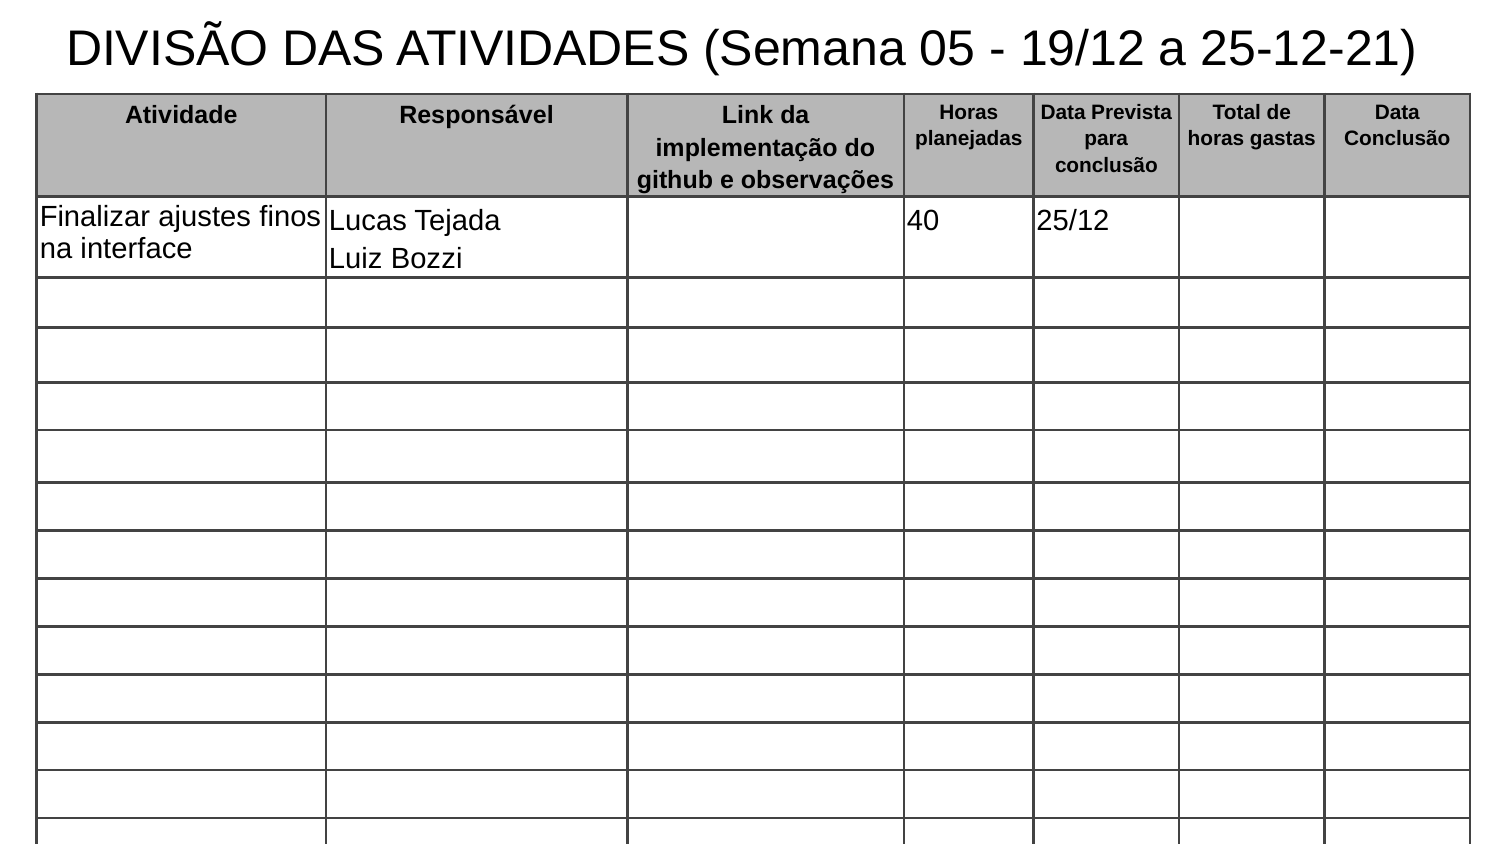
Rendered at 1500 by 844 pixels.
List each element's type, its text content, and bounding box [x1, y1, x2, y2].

table_cell [1326, 484, 1469, 529]
table_cell [38, 724, 325, 769]
table_cell [38, 384, 325, 429]
table_cell [1326, 819, 1469, 844]
table_cell [38, 484, 325, 529]
table_cell [327, 484, 626, 529]
table_cell [629, 628, 903, 673]
table_cell [1180, 580, 1323, 625]
table_cell [629, 384, 903, 429]
table_cell [327, 771, 626, 817]
table_cell [38, 329, 325, 381]
table_cell [1035, 580, 1178, 625]
table_header Atividade [38, 95, 325, 195]
table_cell [1180, 279, 1323, 326]
table_header Total de horas gastas [1180, 95, 1323, 195]
table_cell [1326, 198, 1469, 276]
table_cell [1035, 484, 1178, 529]
table_cell [327, 724, 626, 769]
table_cell [38, 819, 325, 844]
table_cell 25/12 [1035, 198, 1178, 276]
table_cell [629, 580, 903, 625]
table_cell [327, 819, 626, 844]
table_cell [905, 628, 1032, 673]
table_cell [1326, 580, 1469, 625]
table_cell [1326, 384, 1469, 429]
table_header Link da implementação do github e observações [629, 95, 903, 195]
table_header Data Conclusão [1326, 95, 1469, 195]
table_cell [1180, 819, 1323, 844]
table_cell [905, 580, 1032, 625]
table_cell [1035, 532, 1178, 577]
table_cell [629, 198, 903, 276]
table_cell [327, 676, 626, 721]
table_cell [905, 279, 1032, 326]
table_cell [38, 628, 325, 673]
table_cell [327, 329, 626, 381]
table_cell [1180, 384, 1323, 429]
table_cell [1326, 724, 1469, 769]
table_cell [1180, 676, 1323, 721]
table_cell [327, 384, 626, 429]
table_cell [1180, 198, 1323, 276]
table_cell [629, 484, 903, 529]
table_cell [1180, 771, 1323, 817]
table_cell [327, 580, 626, 625]
table_cell [905, 819, 1032, 844]
table_cell [1326, 279, 1469, 326]
table_cell [629, 676, 903, 721]
table_cell [327, 532, 626, 577]
table_cell [1180, 724, 1323, 769]
table_cell [905, 676, 1032, 721]
table_cell [1180, 431, 1323, 481]
table_cell [1326, 771, 1469, 817]
table_cell [1180, 532, 1323, 577]
table_cell [1326, 431, 1469, 481]
table_cell [1326, 676, 1469, 721]
table_cell Lucas Tejada Luiz Bozzi [327, 198, 626, 276]
table_cell [1180, 628, 1323, 673]
table_cell [38, 676, 325, 721]
table_cell [905, 724, 1032, 769]
table_cell [905, 384, 1032, 429]
table_cell [1326, 532, 1469, 577]
table_cell [1180, 484, 1323, 529]
table_cell [1180, 329, 1323, 381]
table_cell [905, 532, 1032, 577]
table_header Horas planejadas [905, 95, 1032, 195]
table_cell [1035, 329, 1178, 381]
table_cell [38, 279, 325, 326]
table_cell [1035, 724, 1178, 769]
table_header Responsável [327, 95, 626, 195]
table_header Data Prevista para conclusão [1035, 95, 1178, 195]
table_cell [327, 431, 626, 481]
table_cell Finalizar ajustes finos na interface [38, 198, 325, 276]
table_cell [905, 431, 1032, 481]
table_cell [38, 580, 325, 625]
table_cell [629, 431, 903, 481]
table_cell [629, 819, 903, 844]
table_cell [905, 329, 1032, 381]
table_cell [905, 484, 1032, 529]
table_cell [38, 771, 325, 817]
table_cell [629, 329, 903, 381]
table_cell [1035, 771, 1178, 817]
table_cell [905, 771, 1032, 817]
table_cell [1035, 628, 1178, 673]
table_cell [629, 771, 903, 817]
table_cell [1035, 431, 1178, 481]
table_cell [38, 431, 325, 481]
table_cell [327, 279, 626, 326]
table_cell 40 [905, 198, 1032, 276]
table_cell [629, 724, 903, 769]
title DIVISÃO DAS ATIVIDADES (Semana 05 - 19/12 a 25-12-21) [51, 0, 1449, 93]
table_cell [1326, 329, 1469, 381]
table_cell [629, 532, 903, 577]
table_cell [1035, 384, 1178, 429]
table_cell [327, 628, 626, 673]
table_cell [1035, 279, 1178, 326]
table_cell [38, 532, 325, 577]
table_cell [1035, 676, 1178, 721]
table_cell [629, 279, 903, 326]
table_cell [1326, 628, 1469, 673]
table_cell [1035, 819, 1178, 844]
